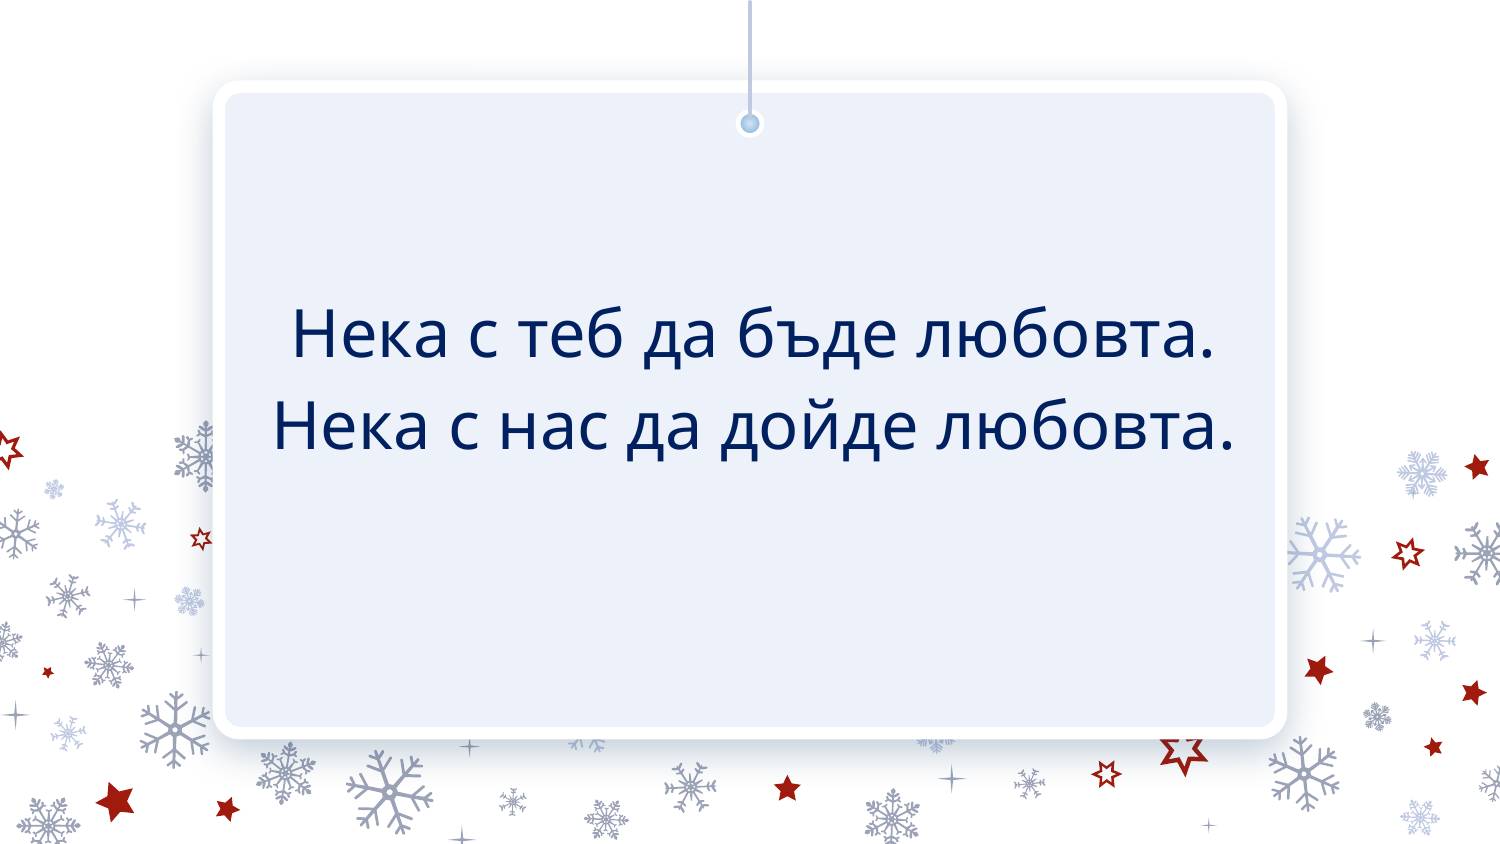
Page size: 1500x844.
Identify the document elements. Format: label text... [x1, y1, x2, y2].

text_box Нека с теб да бъде любовта. Нека с нас да дойде любовта. [221, 275, 1286, 581]
